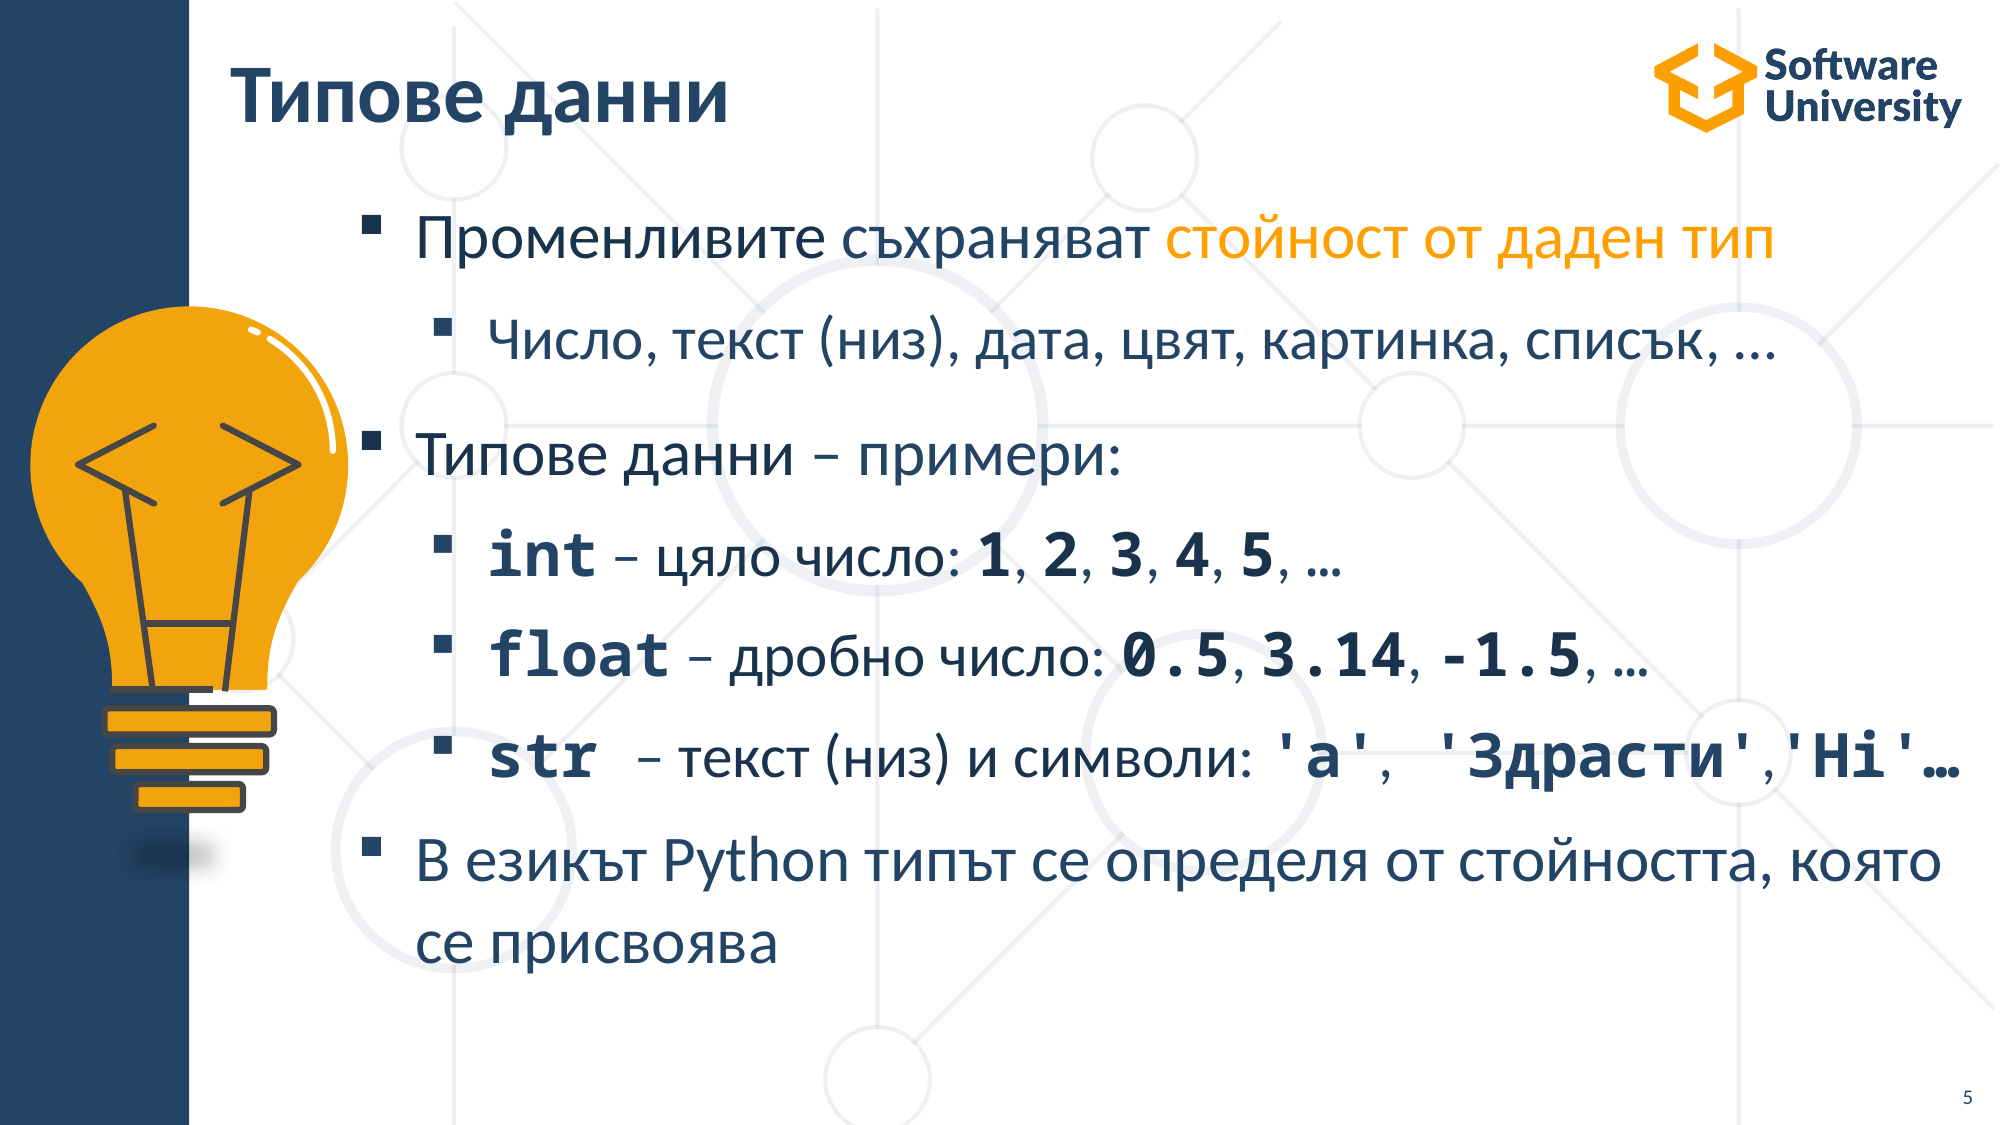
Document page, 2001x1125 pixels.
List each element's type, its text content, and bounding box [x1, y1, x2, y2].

list Променливите съхраняват стойност от даден тип Число, текст (низ), дата, цвят, картинка, списък, … Типове данни – примери: int – цяло число: 1, 2, 3, 4, 5, … float – дробно число: 0.5, 3.14, -1.5, … str – текст (низ) и символи: 'a', 'Здрасти','Hi'… В езикът Python типът се определя от стойността, която се присвоява [338, 183, 2000, 1050]
title Типове данни [212, 16, 1628, 162]
picture [1641, 31, 1973, 145]
text_box 5 [1927, 1067, 1989, 1117]
